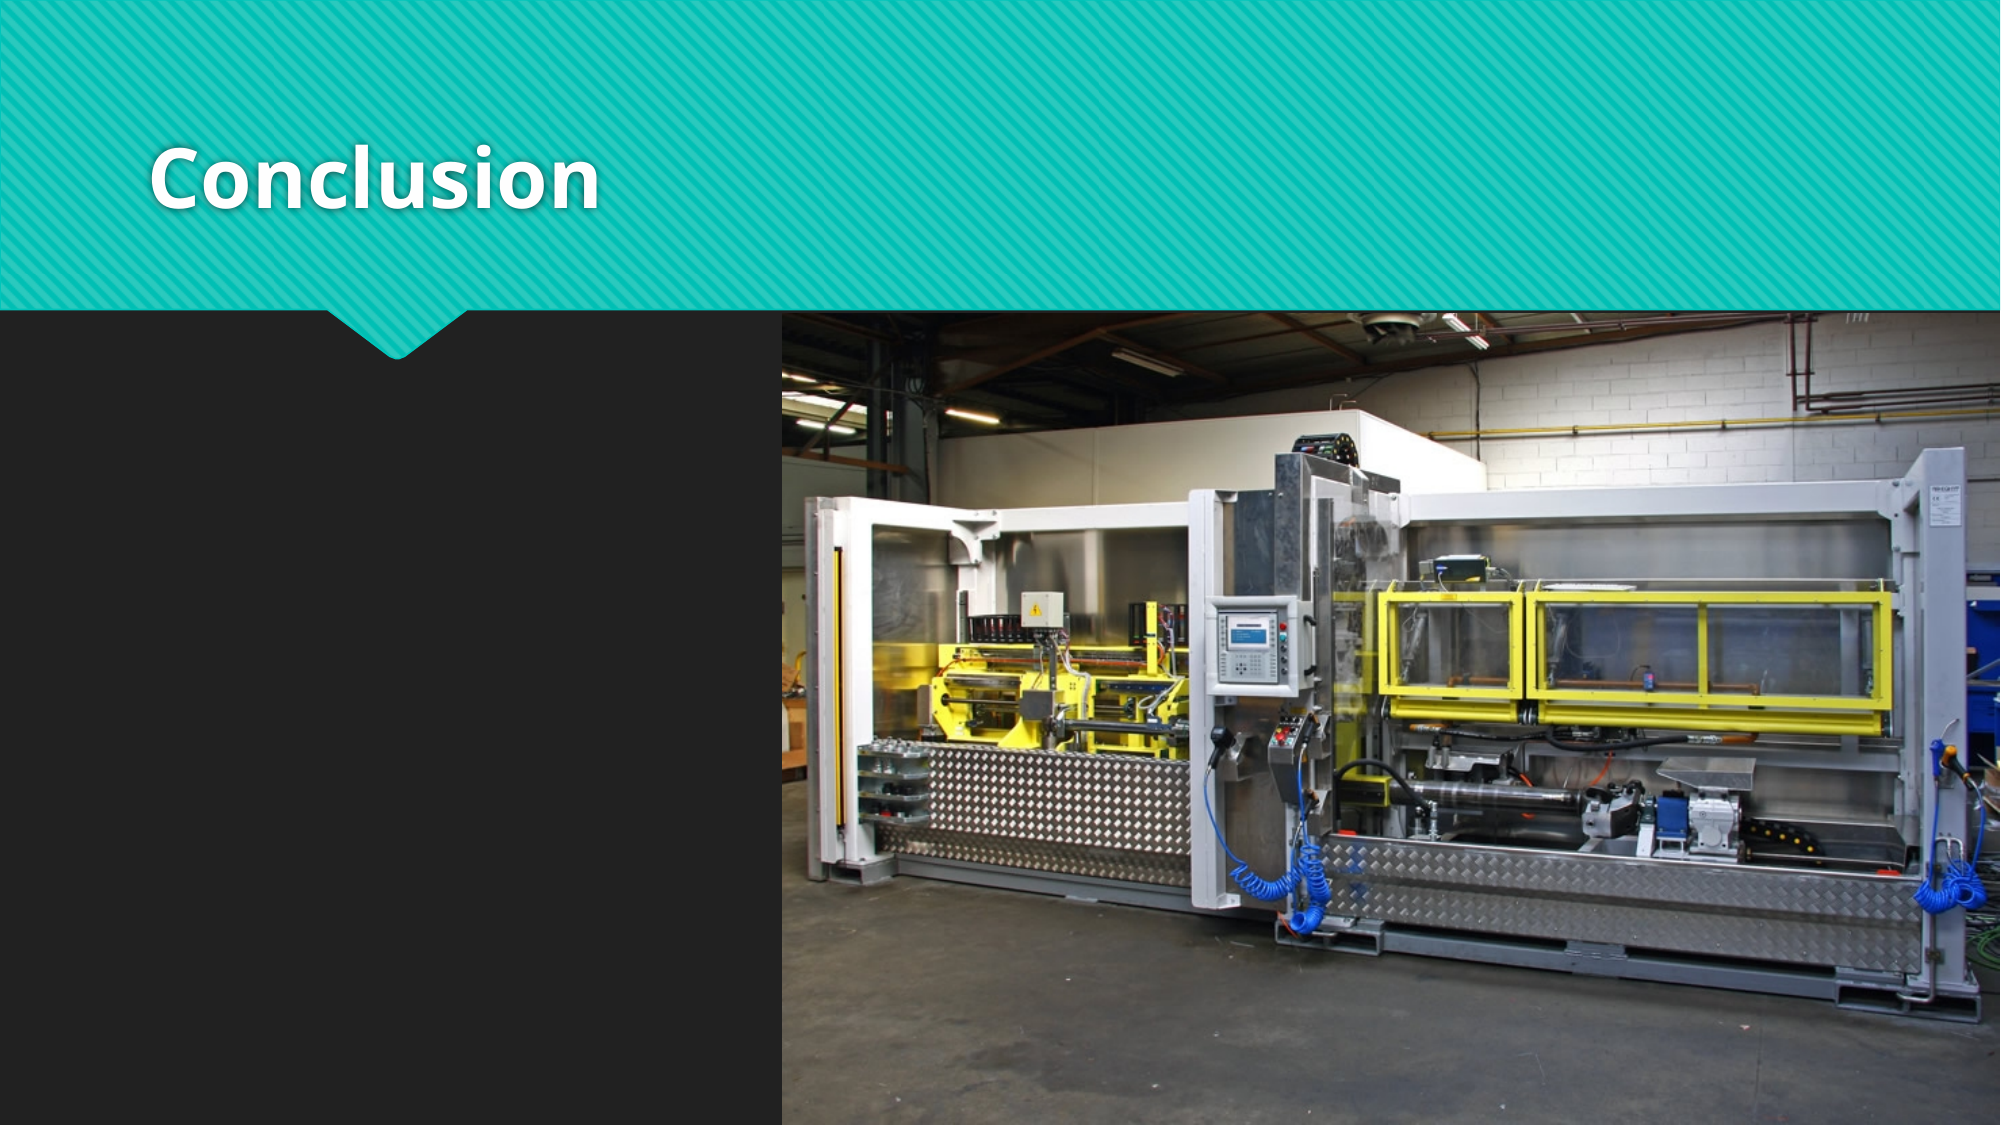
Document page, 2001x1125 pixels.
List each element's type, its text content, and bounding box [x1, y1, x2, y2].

picture [782, 313, 2000, 1125]
title Conclusion [132, 73, 1868, 233]
